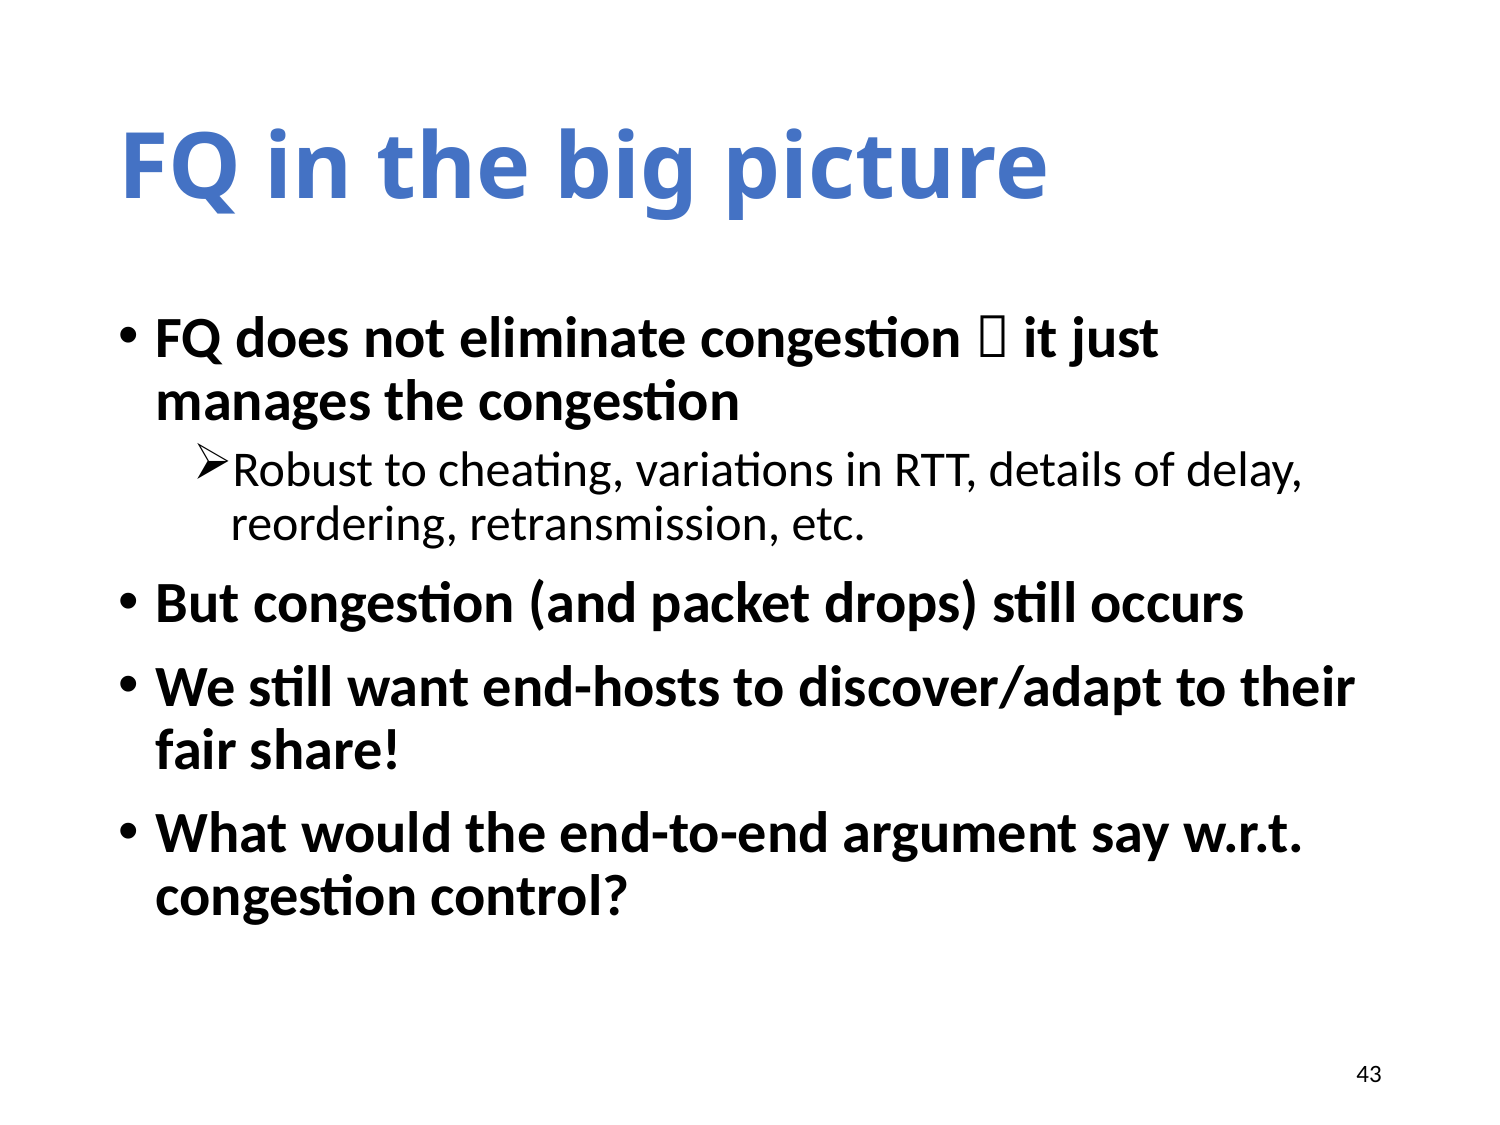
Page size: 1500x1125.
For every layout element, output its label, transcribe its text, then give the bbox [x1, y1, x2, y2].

list FQ does not eliminate congestion  it just manages the congestion Robust to cheating, variations in RTT, details of delay, reordering, retransmission, etc. But congestion (and packet drops) still occurs We still want end-hosts to discover/adapt to their fair share! What would the end-to-end argument say w.r.t. congestion control? [103, 299, 1397, 1014]
title FQ in the big picture [103, 59, 1397, 278]
slide_number 43 [1059, 1042, 1397, 1103]
